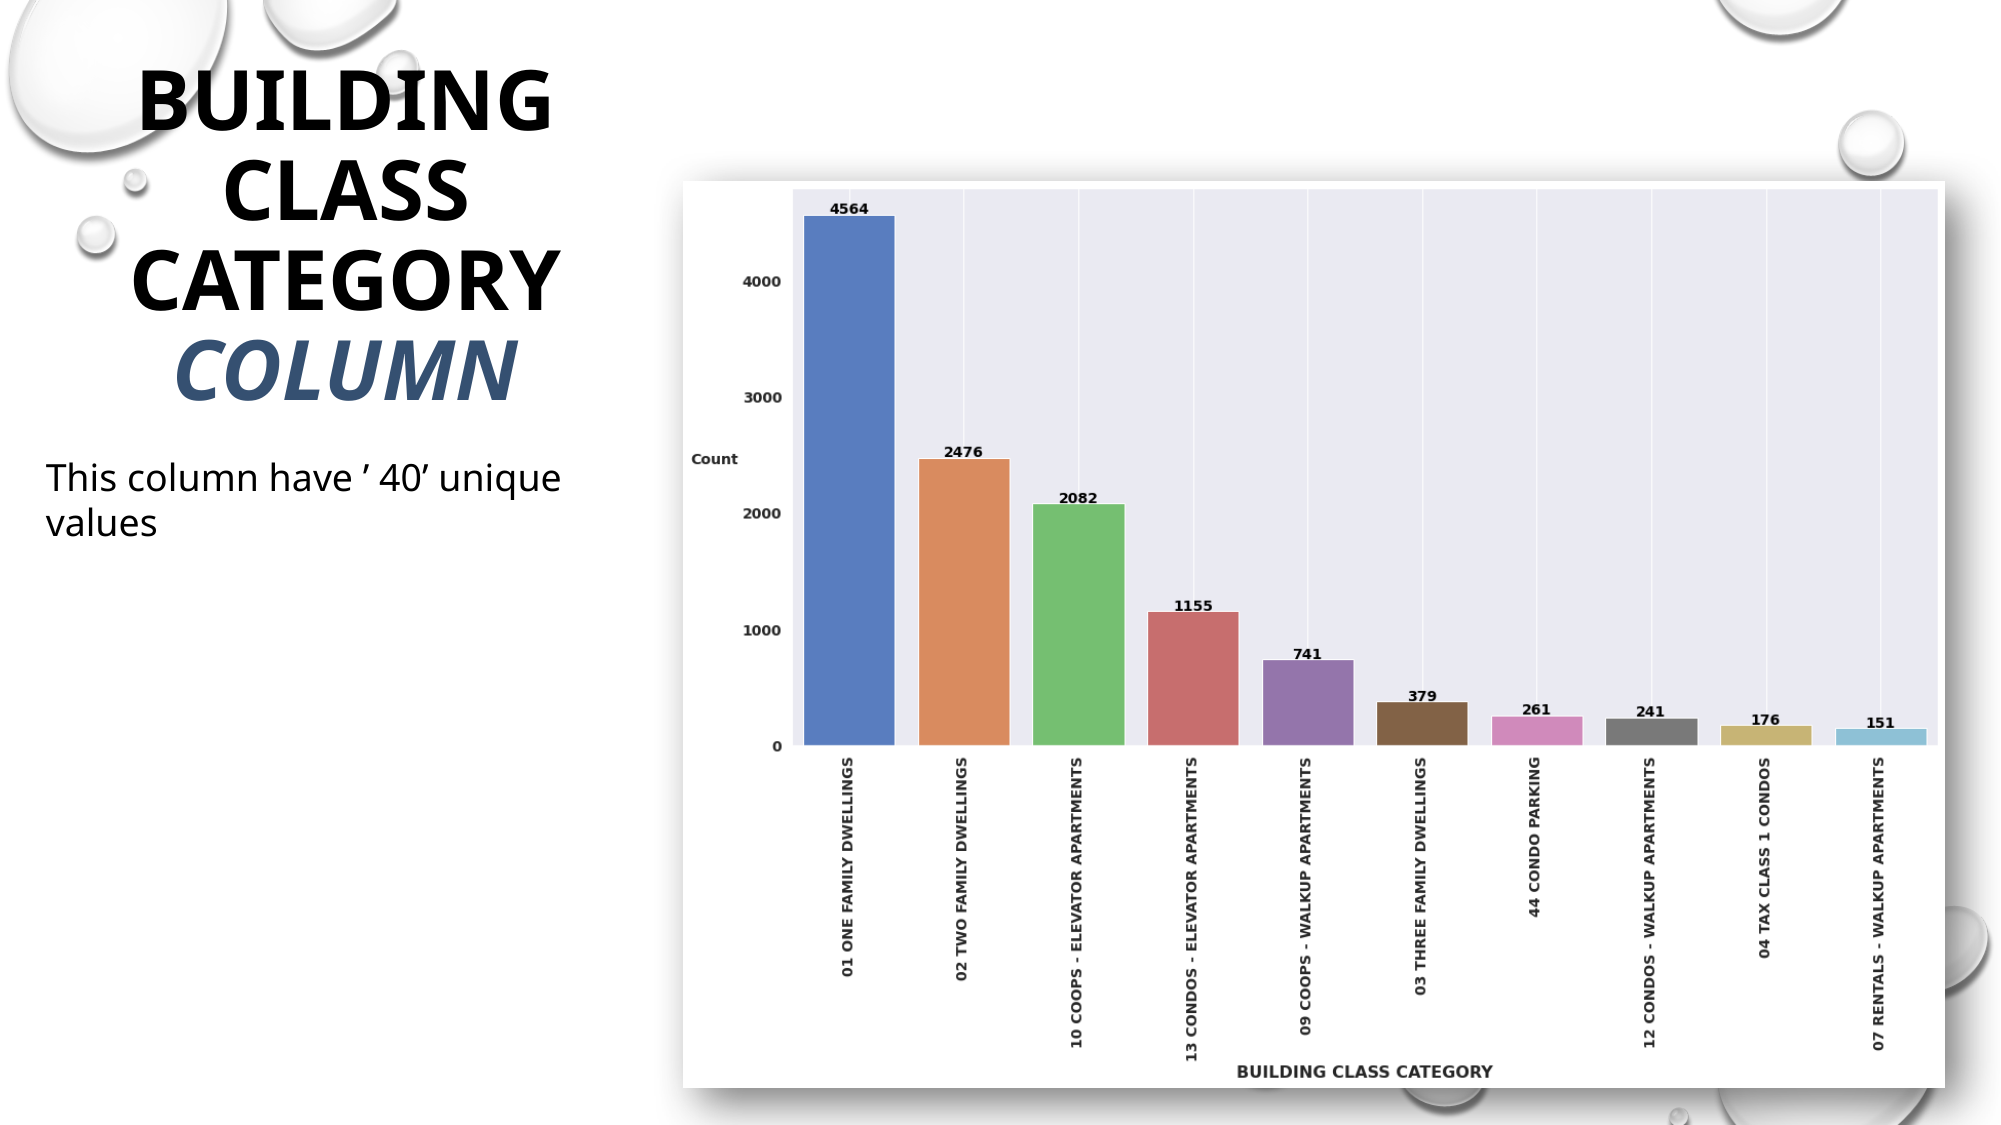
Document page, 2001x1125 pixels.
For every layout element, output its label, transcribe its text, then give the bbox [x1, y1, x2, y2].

title BUILDING CLASS CATEGORY Column [31, 51, 661, 448]
text_box This column have ’ 40’ unique values [31, 446, 624, 552]
picture [0, 0, 2000, 1125]
